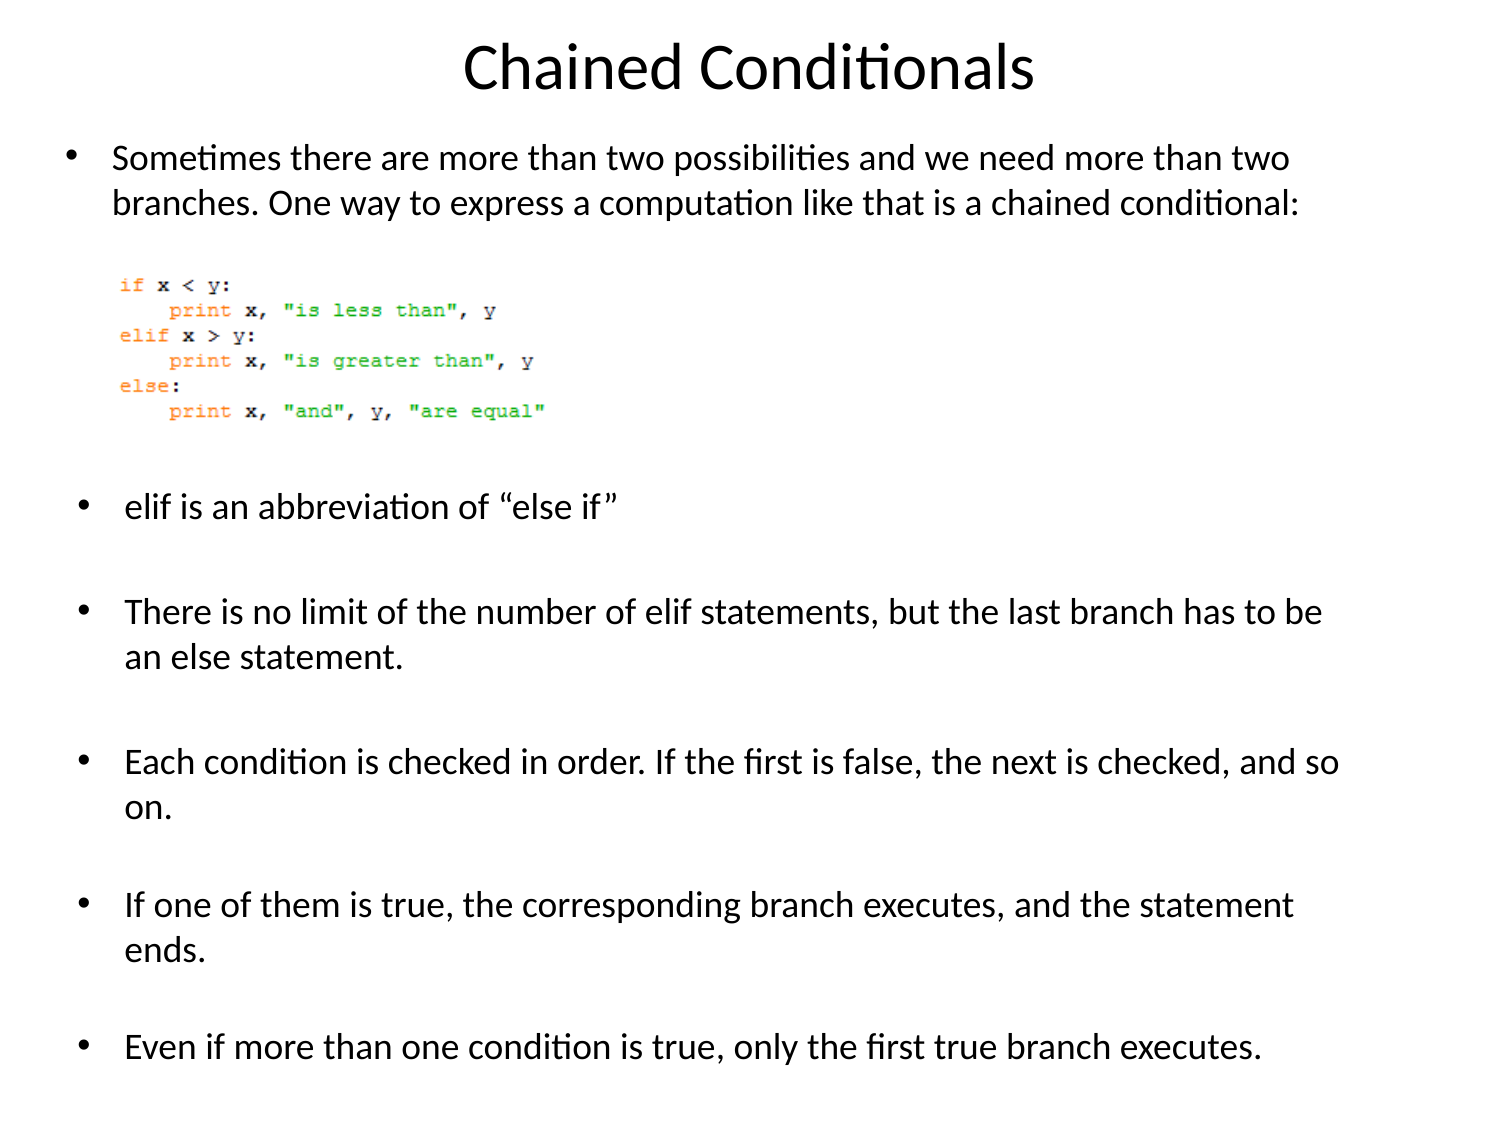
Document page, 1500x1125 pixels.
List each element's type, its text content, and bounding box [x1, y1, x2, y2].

picture [112, 274, 557, 441]
title Chained Conditionals [137, 12, 1363, 113]
text_box elif is an abbreviation of “else if” There is no limit of the number of elif statements, but the last branch has to be an else statement. Each condition is checked in order. If the first is false, the next is checked, and so on. If one of them is true, the corresponding branch executes, and the statement ends. Even if more than one condition is true, only the first true branch executes. [62, 474, 1463, 1100]
subtitle Sometimes there are more than two possibilities and we need more than two branches. One way to express a computation like that is a chained conditional: [50, 125, 1450, 275]
